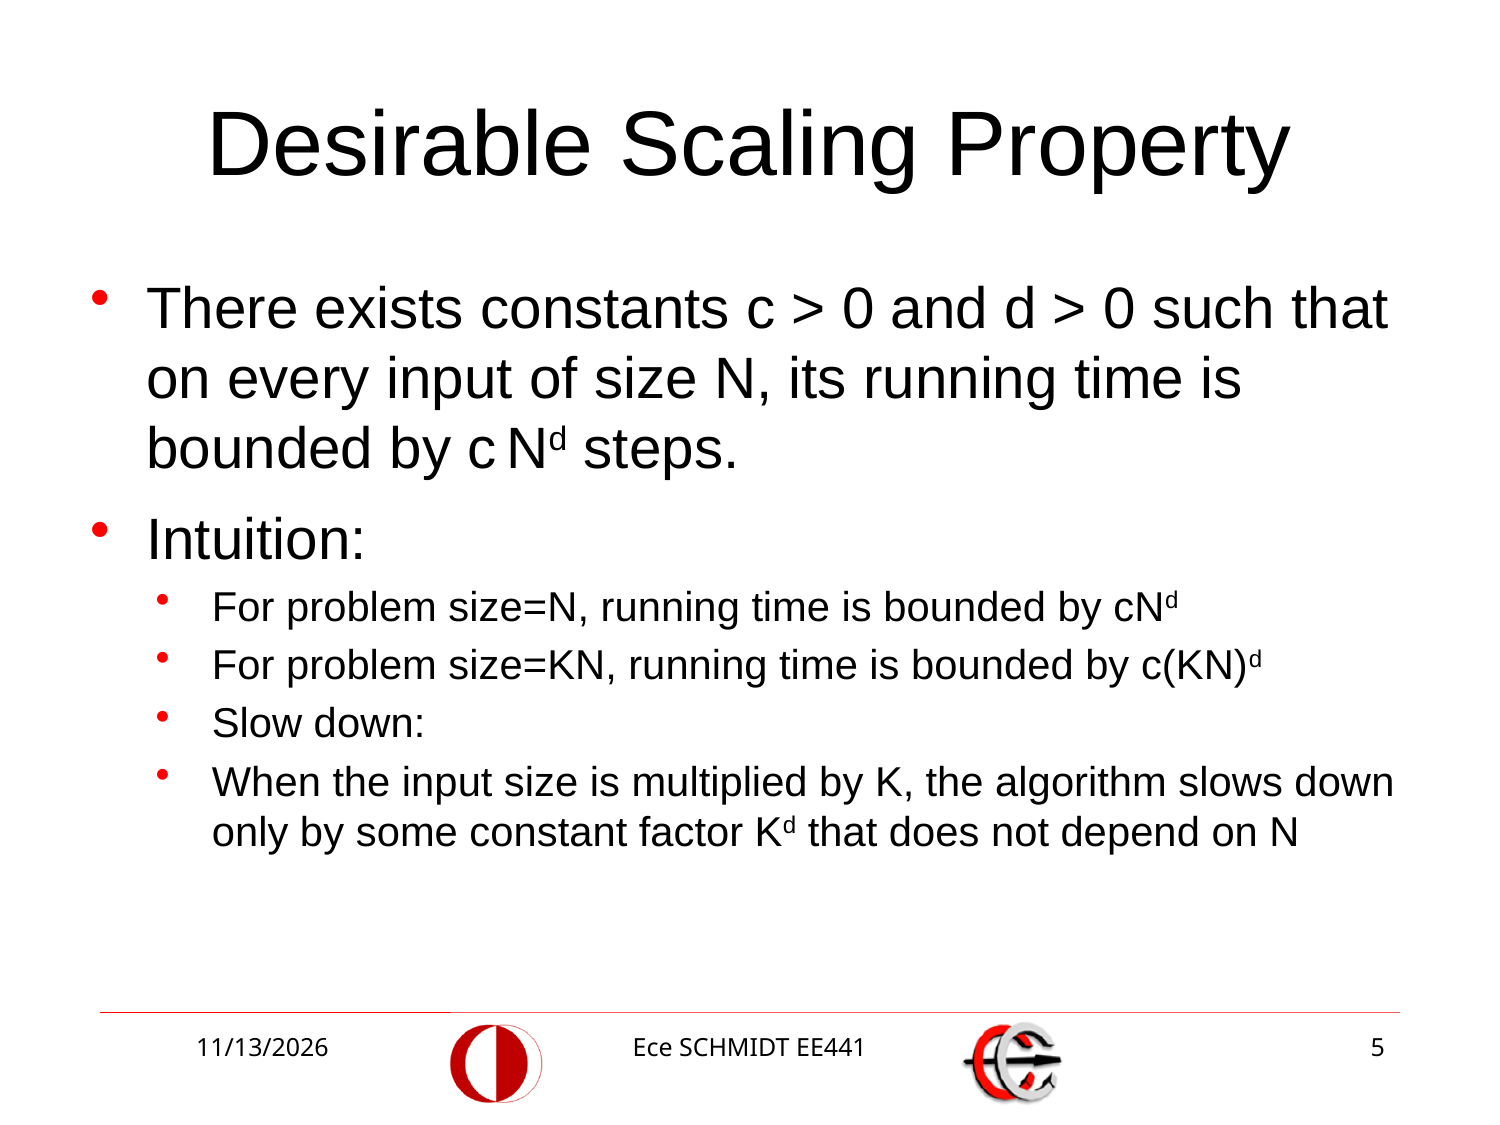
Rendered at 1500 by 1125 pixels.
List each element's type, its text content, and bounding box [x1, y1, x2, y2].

slide_number 5 [1074, 1024, 1400, 1103]
picture [950, 1019, 1068, 1106]
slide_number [99, 1024, 425, 1103]
footer Ece SCHMIDT EE441 [512, 1024, 988, 1103]
picture [448, 1023, 543, 1103]
title Desirable Scaling Property [75, 45, 1425, 233]
